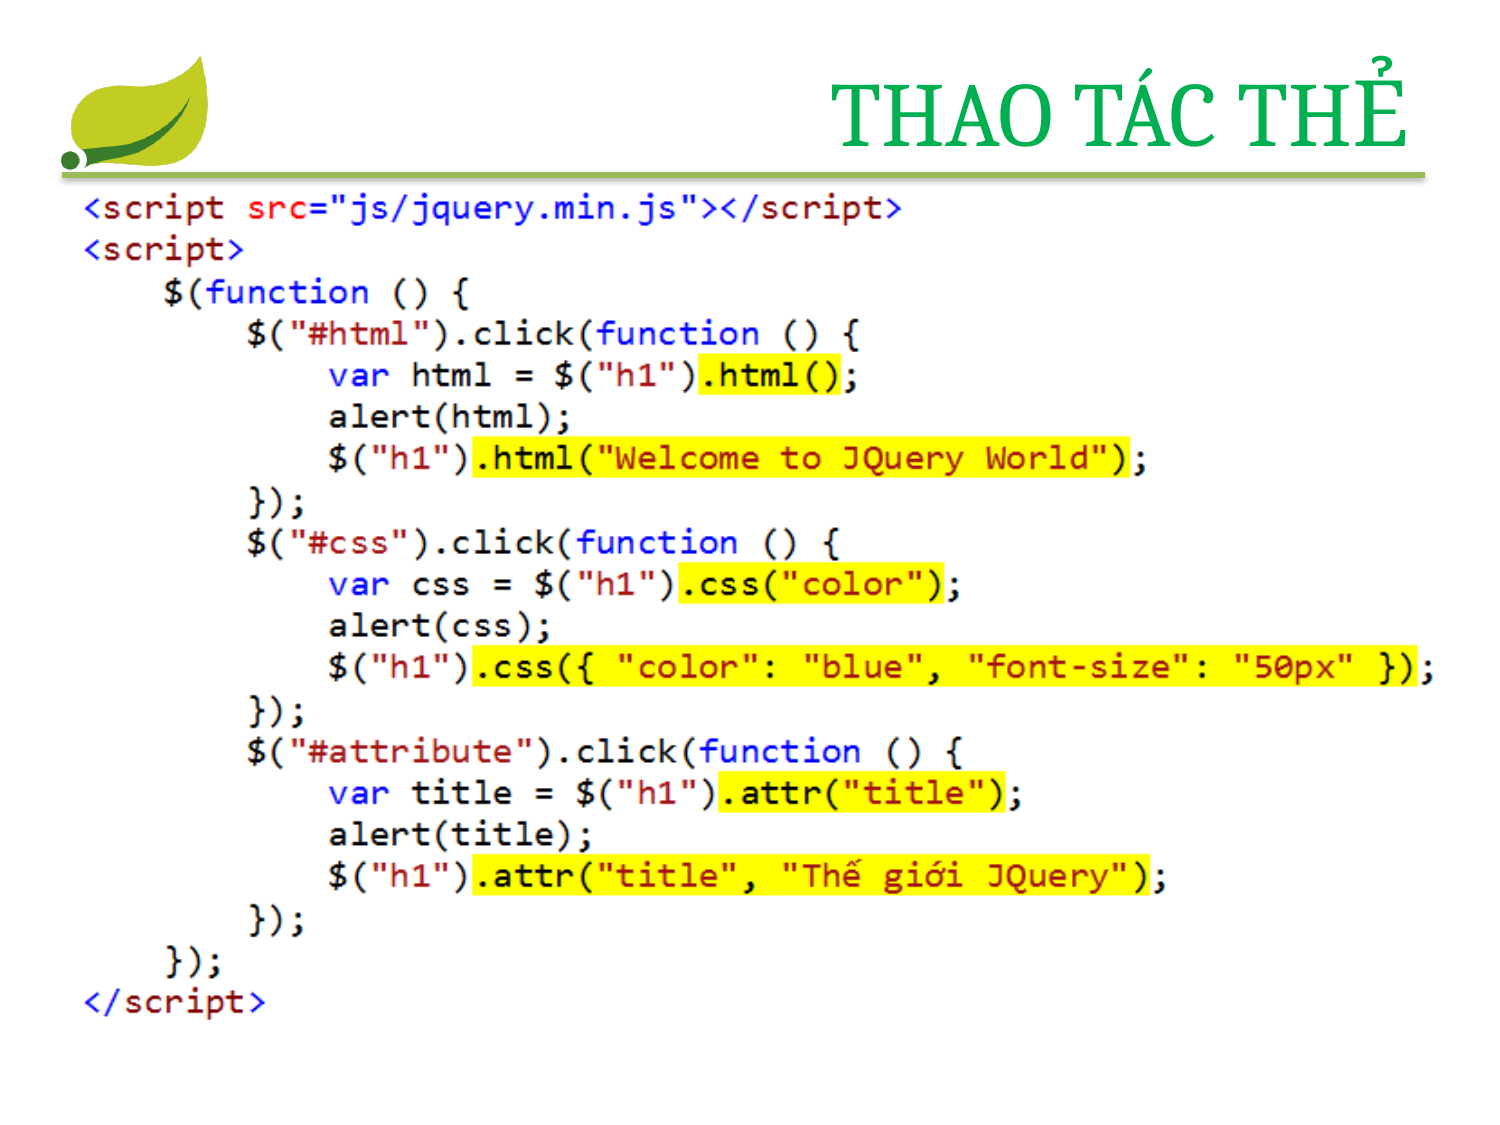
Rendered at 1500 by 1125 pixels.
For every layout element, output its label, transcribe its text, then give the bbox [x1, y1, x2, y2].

picture [74, 188, 1438, 1027]
picture [50, 49, 217, 175]
title Thao tác thẻ [217, 45, 1425, 175]
